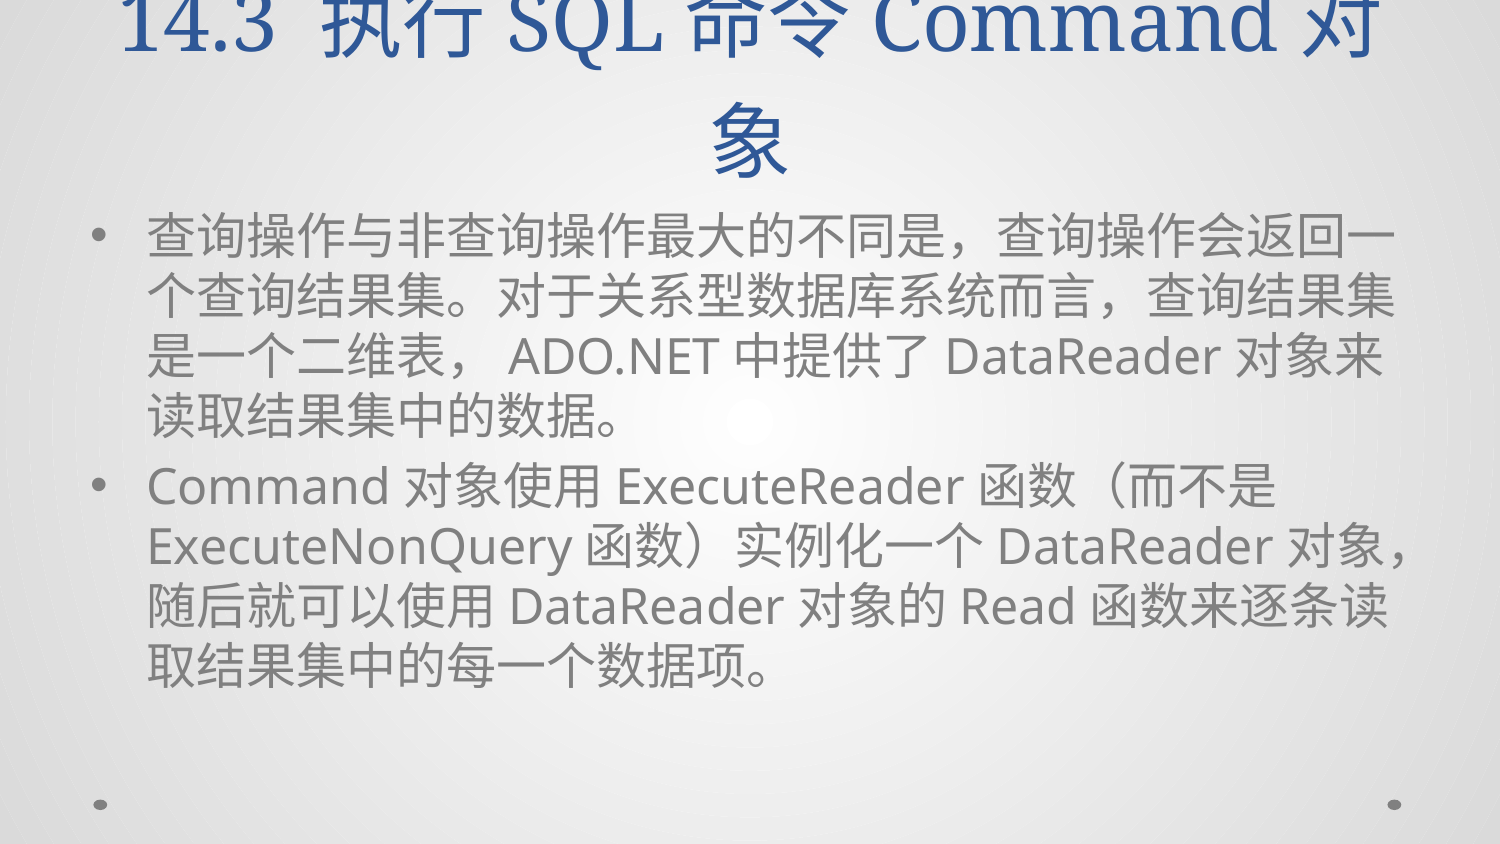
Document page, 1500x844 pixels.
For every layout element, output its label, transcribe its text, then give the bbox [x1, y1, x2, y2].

title 14.3 执行SQL命令Command对象 [75, 0, 1425, 196]
list 查询操作与非查询操作最大的不同是，查询操作会返回一个查询结果集。对于关系型数据库系统而言，查询结果集是一个二维表，ADO.NET中提供了DataReader对象来读取结果集中的数据。 Command对象使用ExecuteReader函数（而不是ExecuteNonQuery函数）实例化一个DataReader对象，随后就可以使用DataReader对象的Read函数来逐条读取结果集中的每一个数据项。 [75, 196, 1425, 754]
